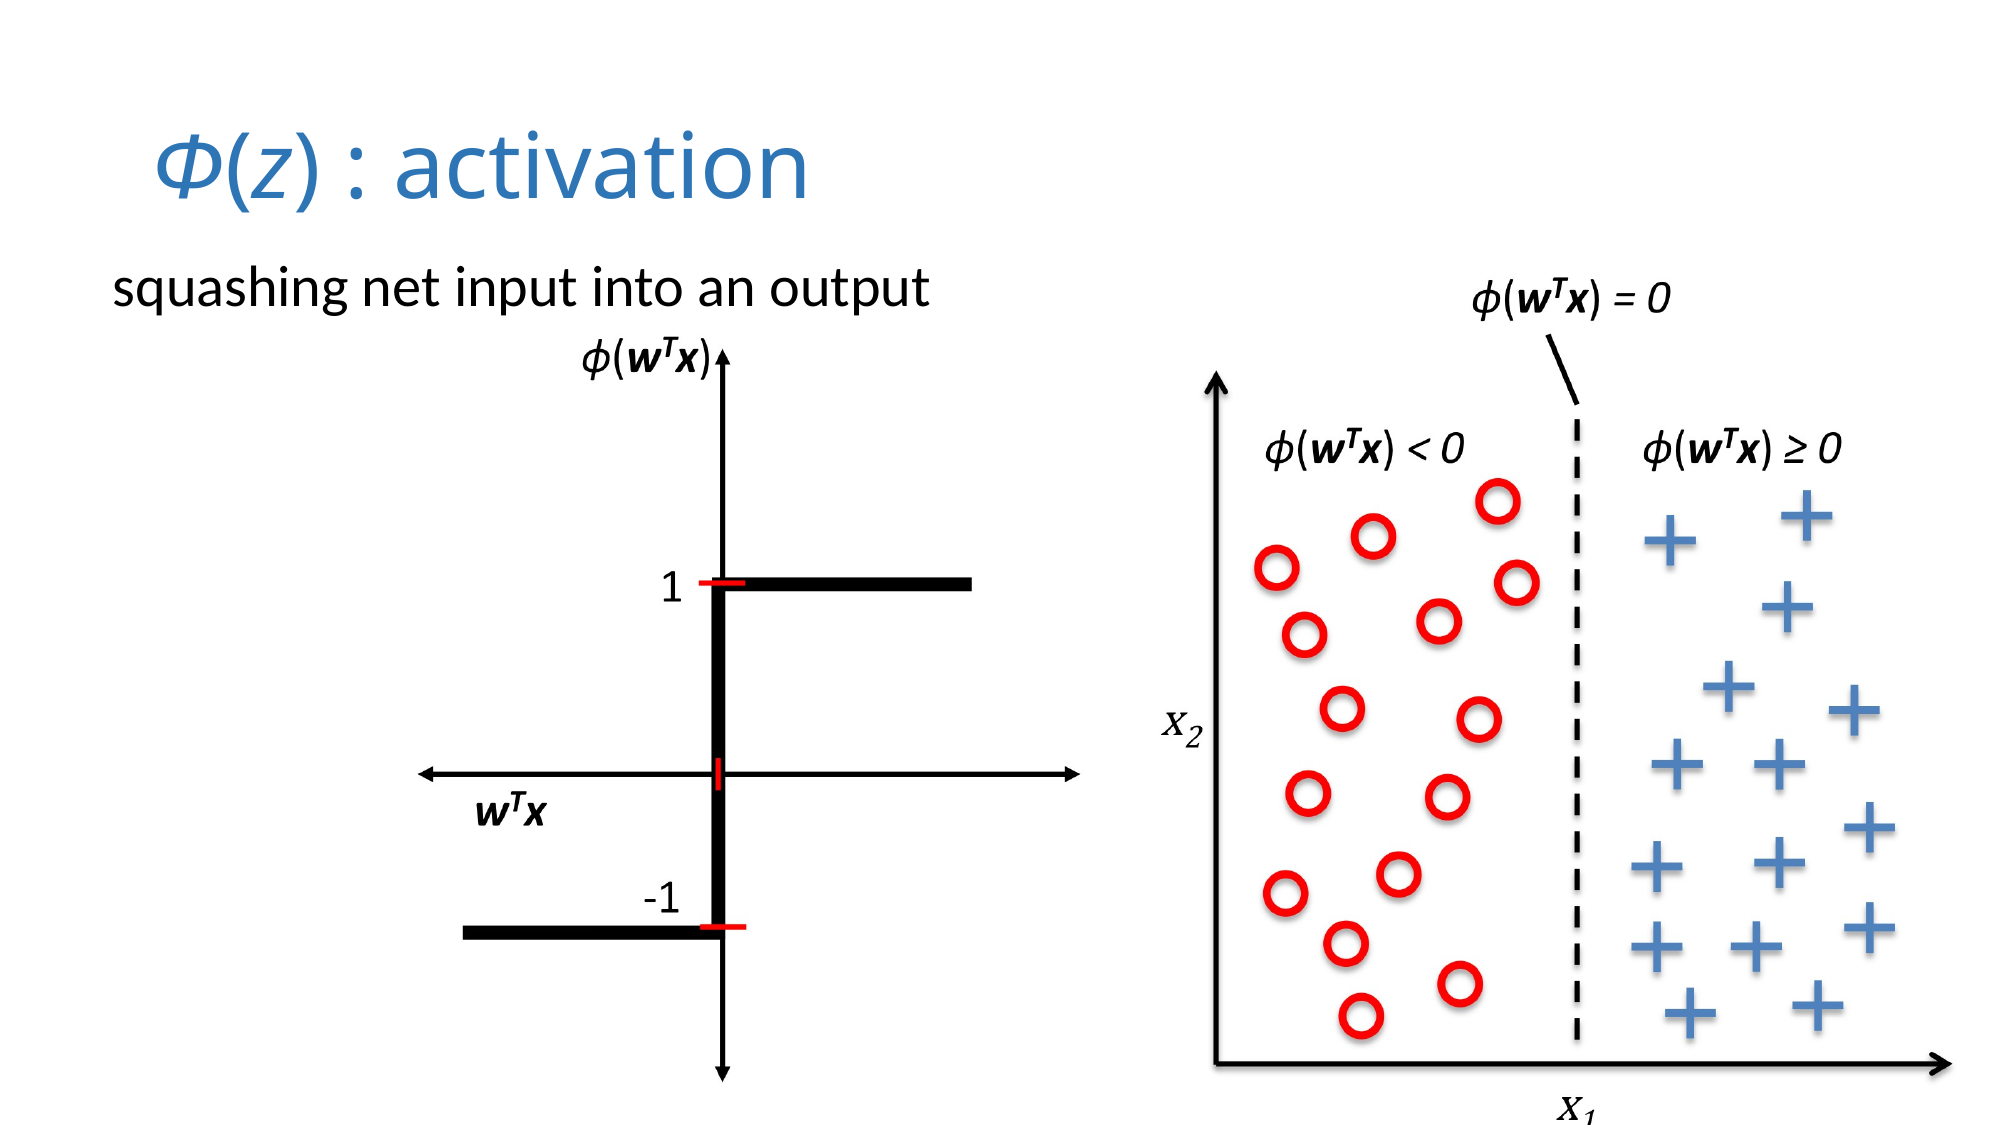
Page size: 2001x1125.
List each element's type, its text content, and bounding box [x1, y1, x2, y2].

text_box [417, 277, 1957, 1125]
list squashing net input into an output [97, 248, 1823, 399]
title Ф(z) : activation [137, 59, 1863, 278]
